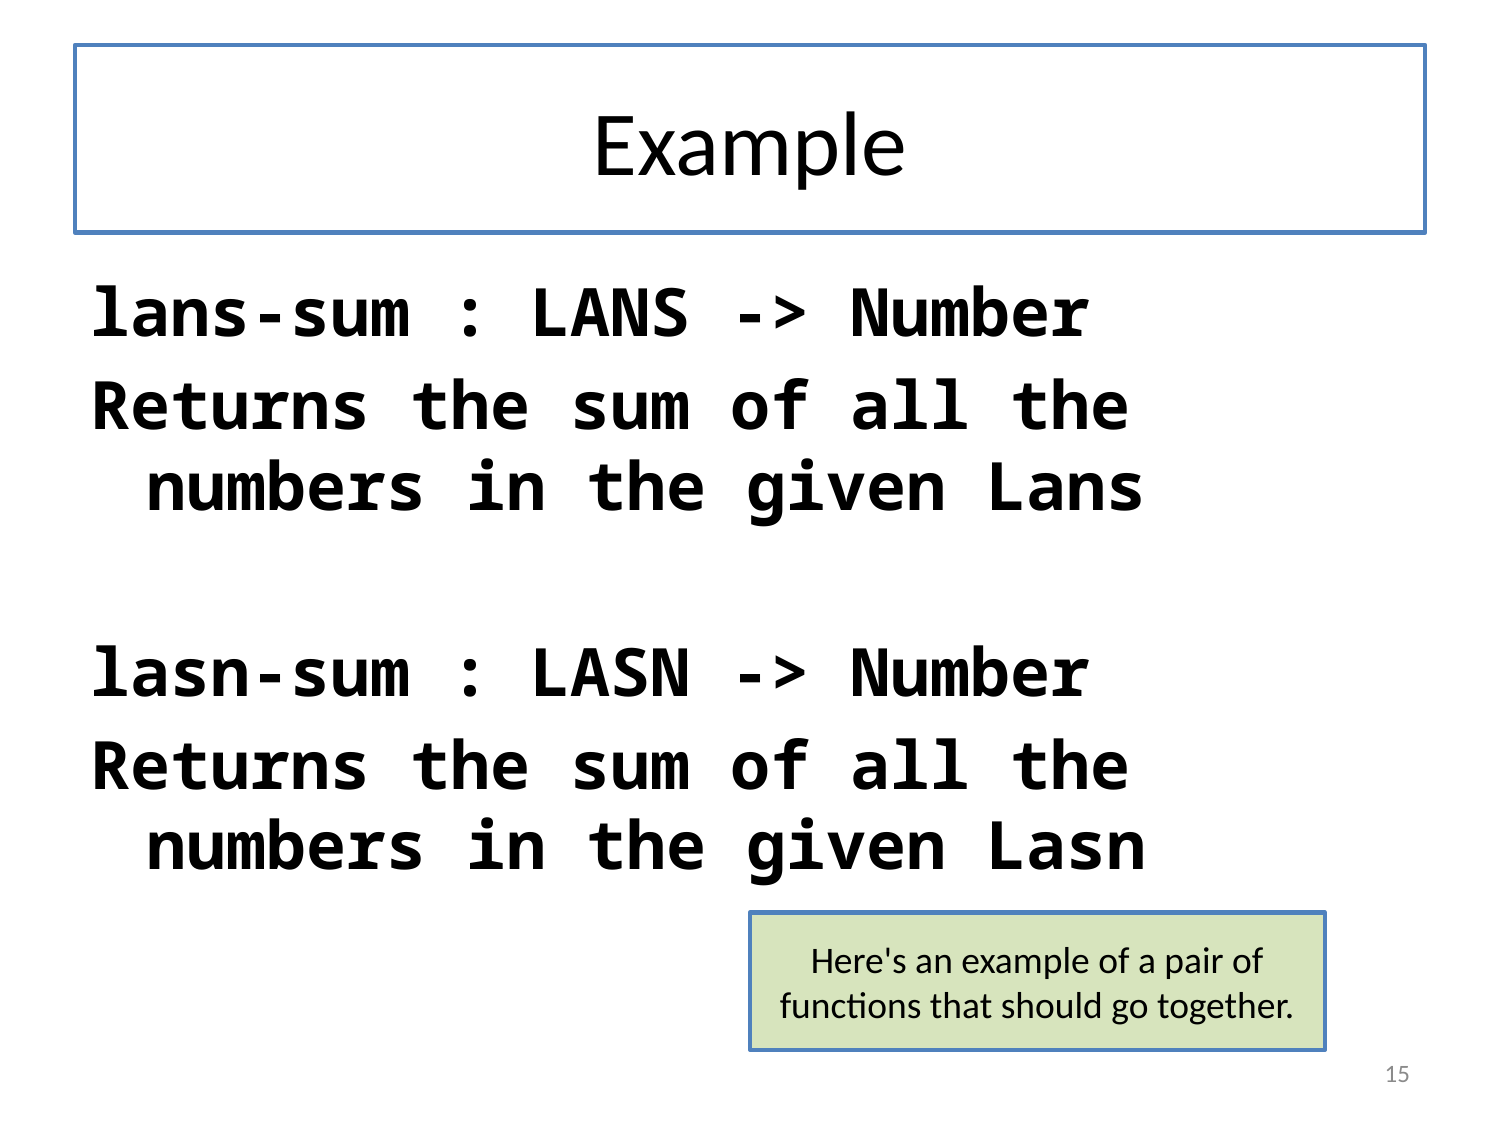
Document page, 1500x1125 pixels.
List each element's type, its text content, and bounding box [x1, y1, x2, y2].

list lans-sum : LANS -> Number Returns the sum of all the numbers in the given Lans lasn-sum : LASN -> Number Returns the sum of all the numbers in the given Lasn [75, 262, 1425, 1005]
text_box Here's an example of a pair of functions that should go together. [748, 910, 1327, 1052]
title Example [73, 43, 1427, 235]
slide_number 15 [1074, 1042, 1425, 1103]
